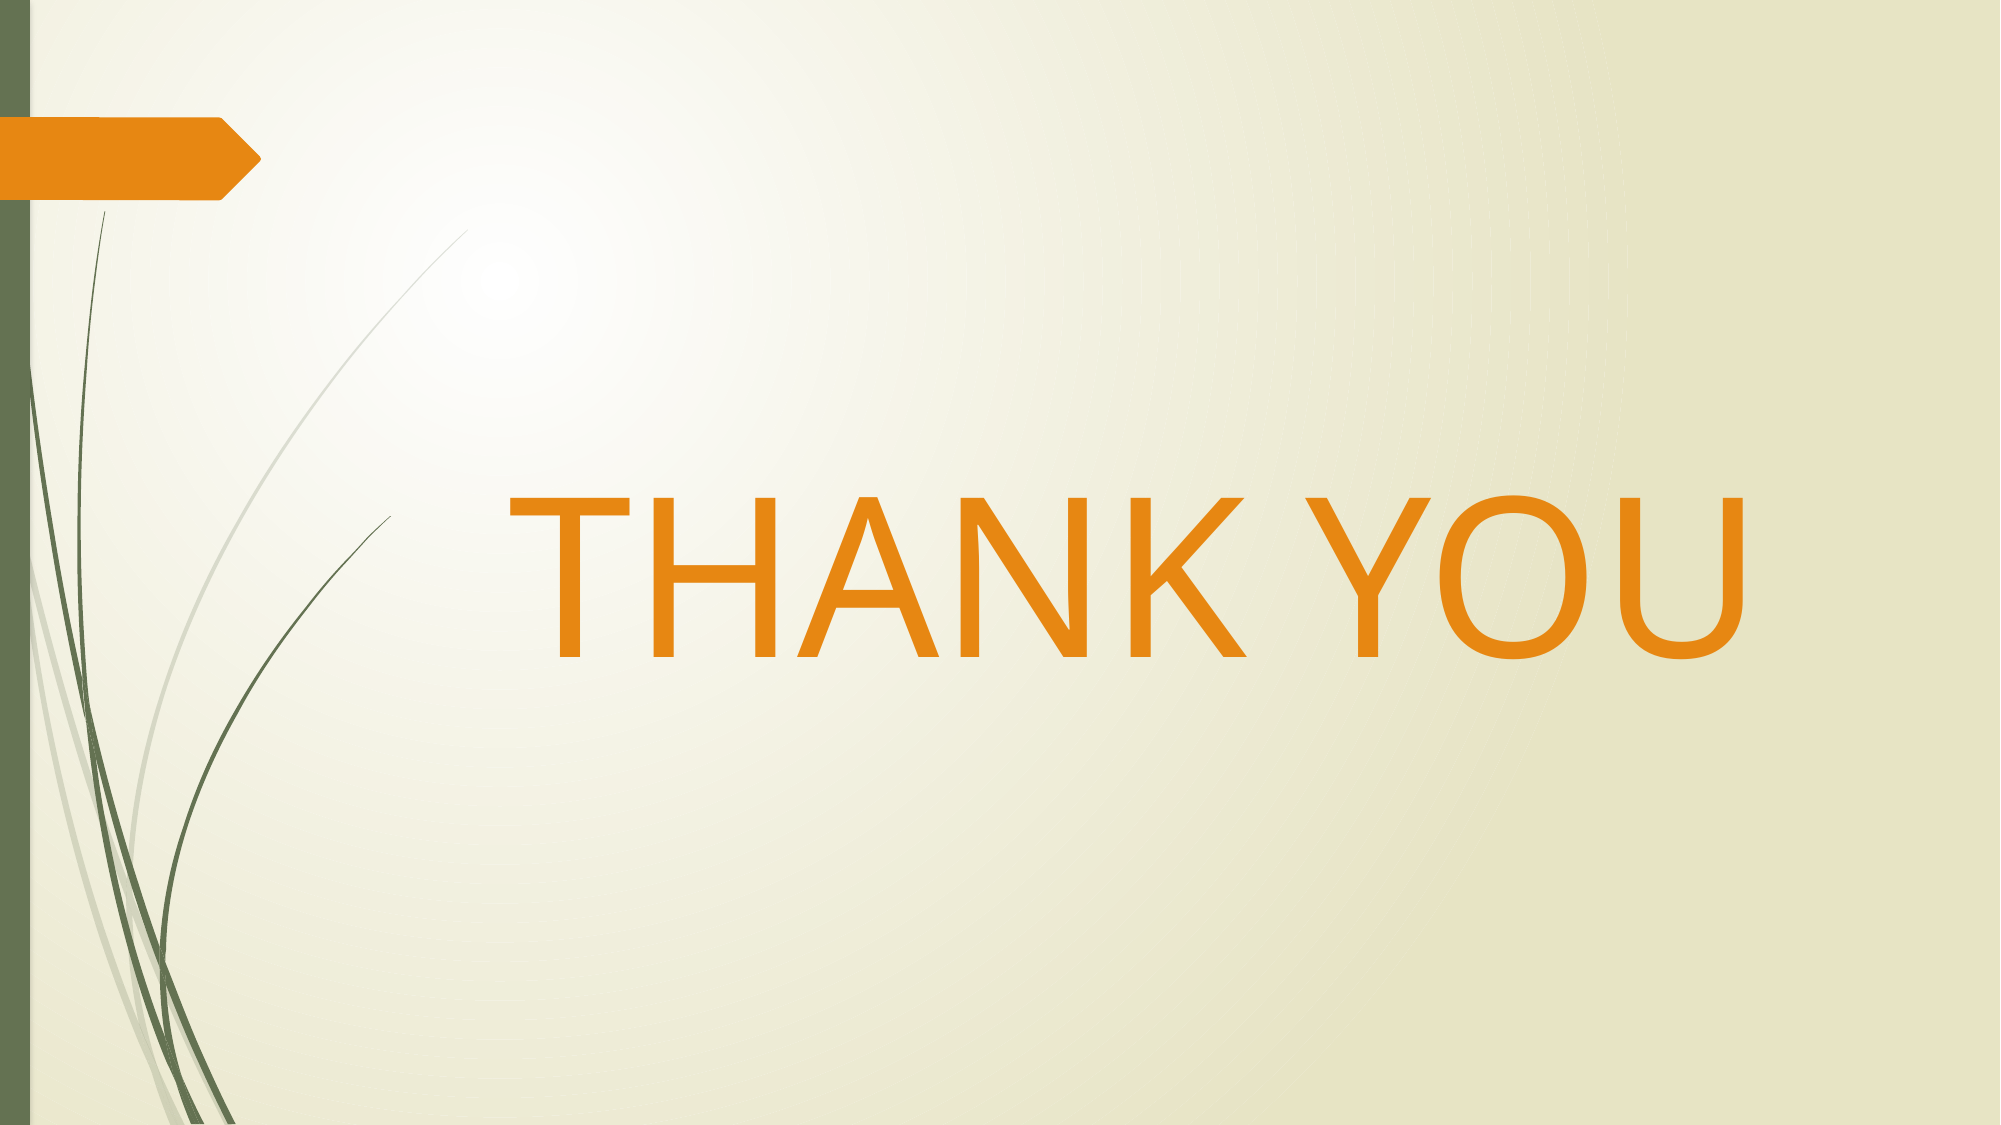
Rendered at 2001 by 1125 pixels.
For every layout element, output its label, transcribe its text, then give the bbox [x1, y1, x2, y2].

title THANK YOU [193, 427, 1882, 743]
